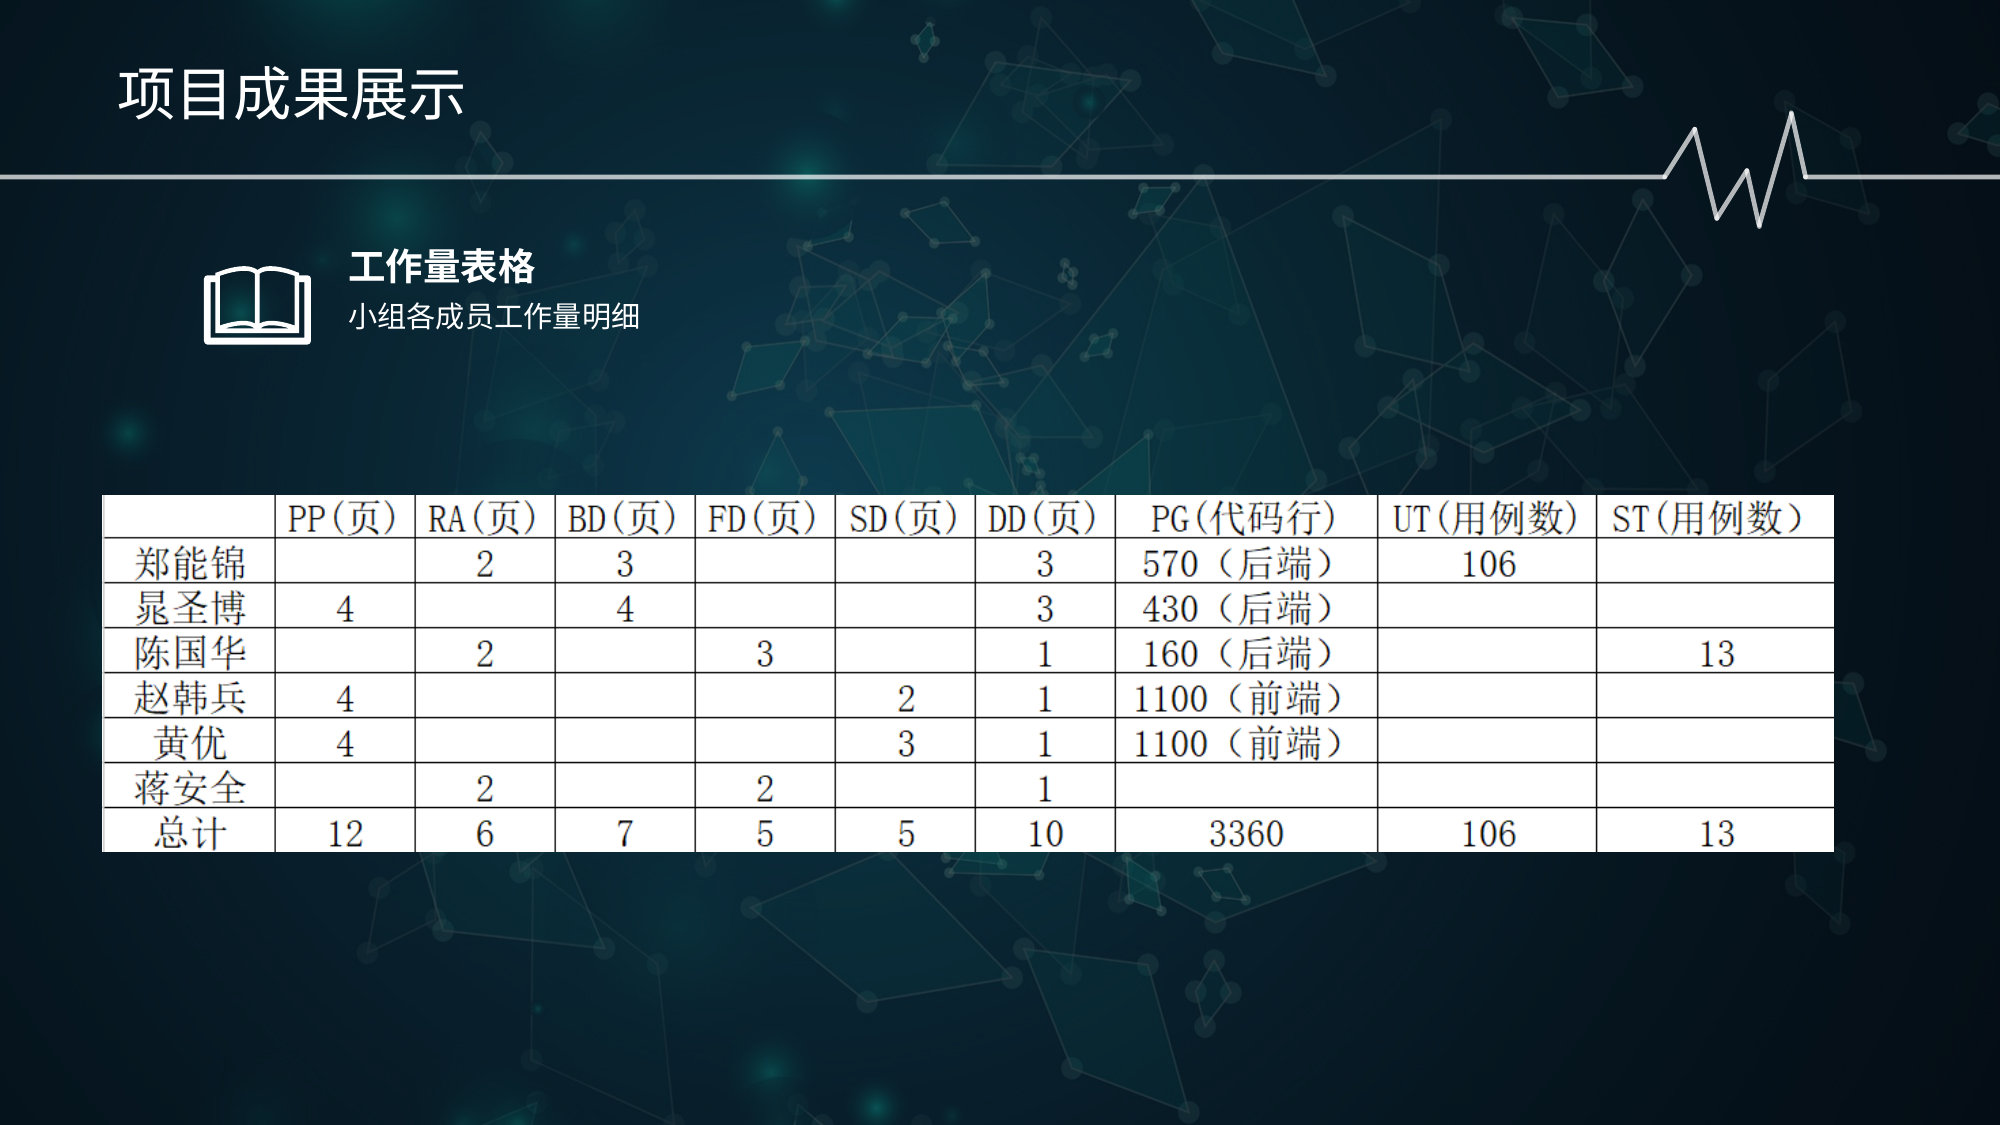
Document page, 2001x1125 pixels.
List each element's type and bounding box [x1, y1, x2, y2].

text_box [102, 49, 755, 160]
text_box [203, 266, 311, 345]
text_box [333, 226, 1792, 342]
picture [0, 227, 2000, 1125]
picture [0, 0, 2000, 112]
text_box [0, 112, 2000, 227]
